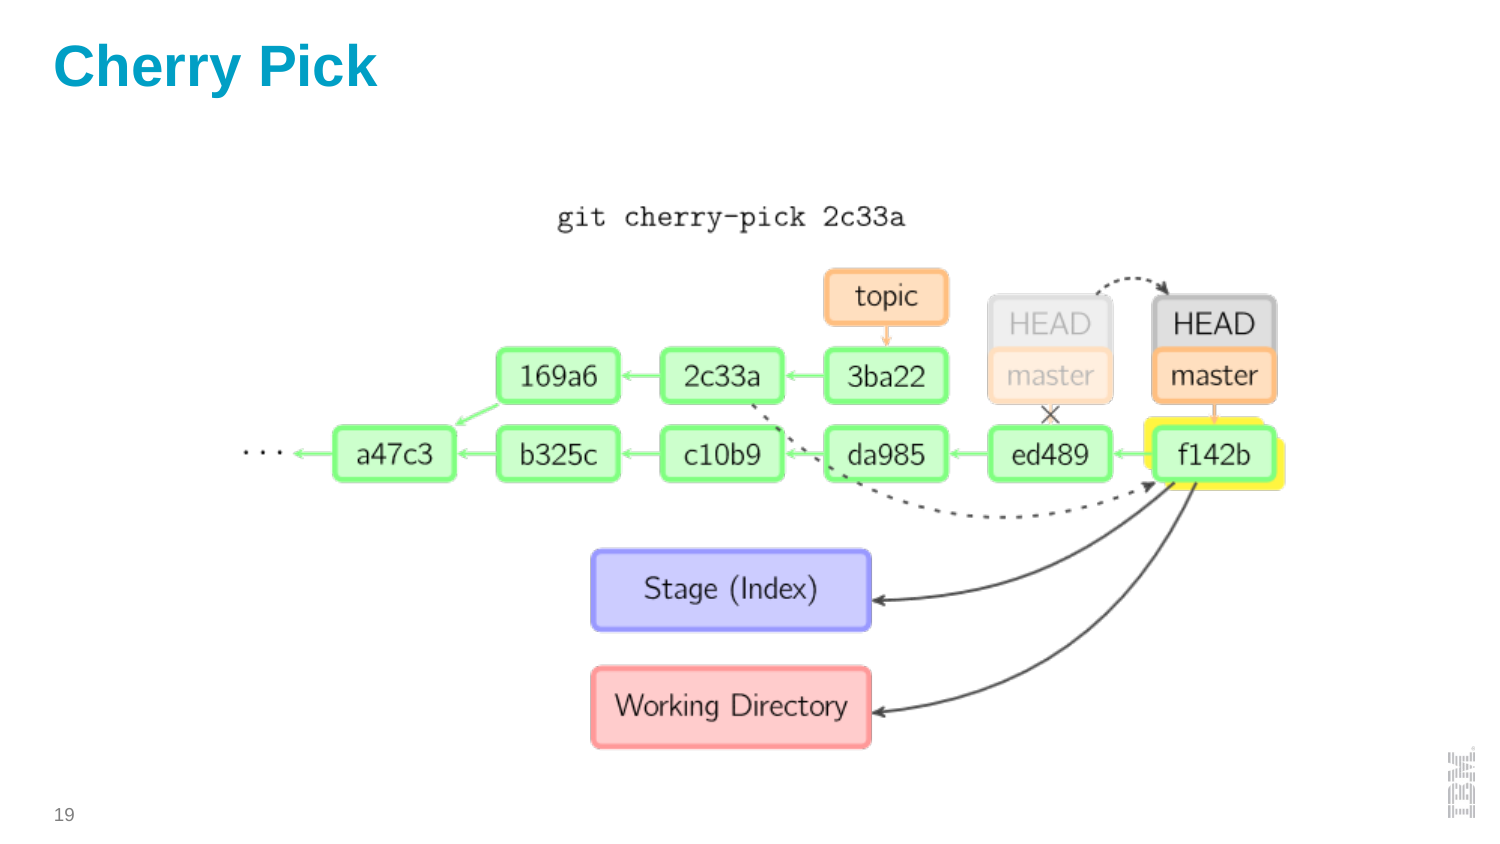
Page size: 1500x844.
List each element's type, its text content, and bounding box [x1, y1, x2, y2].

title Cherry Pick [53, 35, 1480, 101]
picture [1448, 746, 1475, 818]
slide_number 19 [53, 802, 101, 832]
picture [107, 148, 1356, 844]
